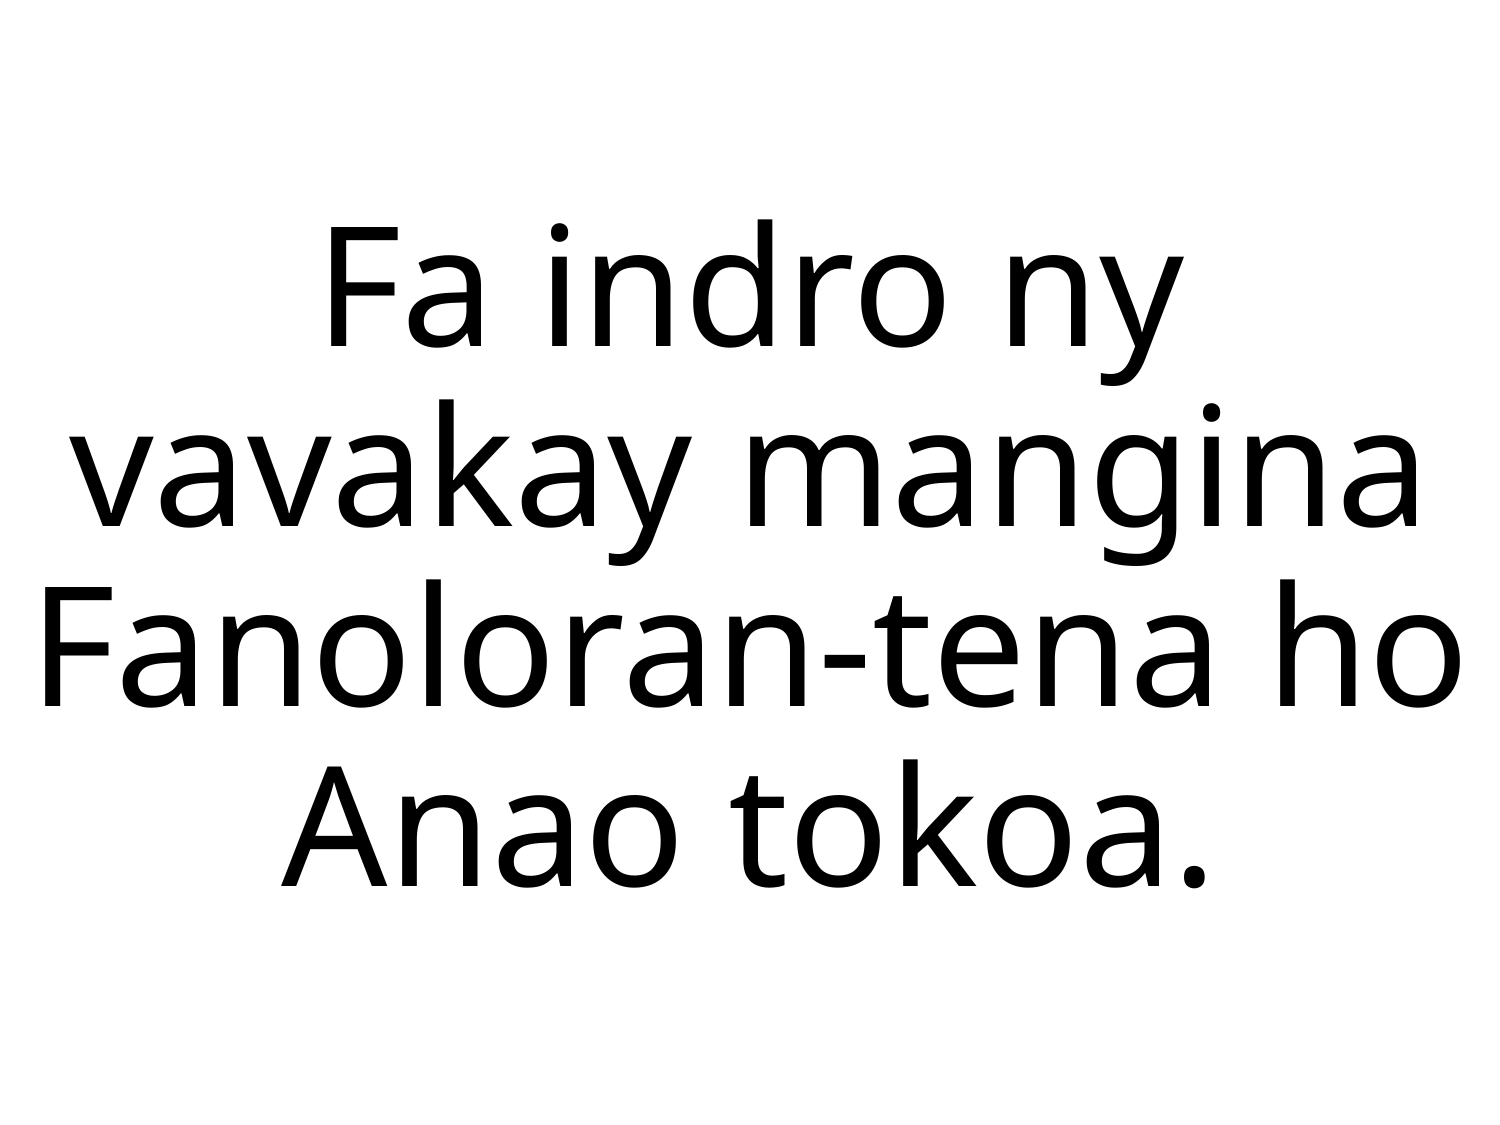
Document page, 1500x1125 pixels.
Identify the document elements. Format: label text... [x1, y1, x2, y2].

title Fa indro ny vavakay mangina Fanoloran-tena ho Anao tokoa. [0, 453, 1500, 672]
